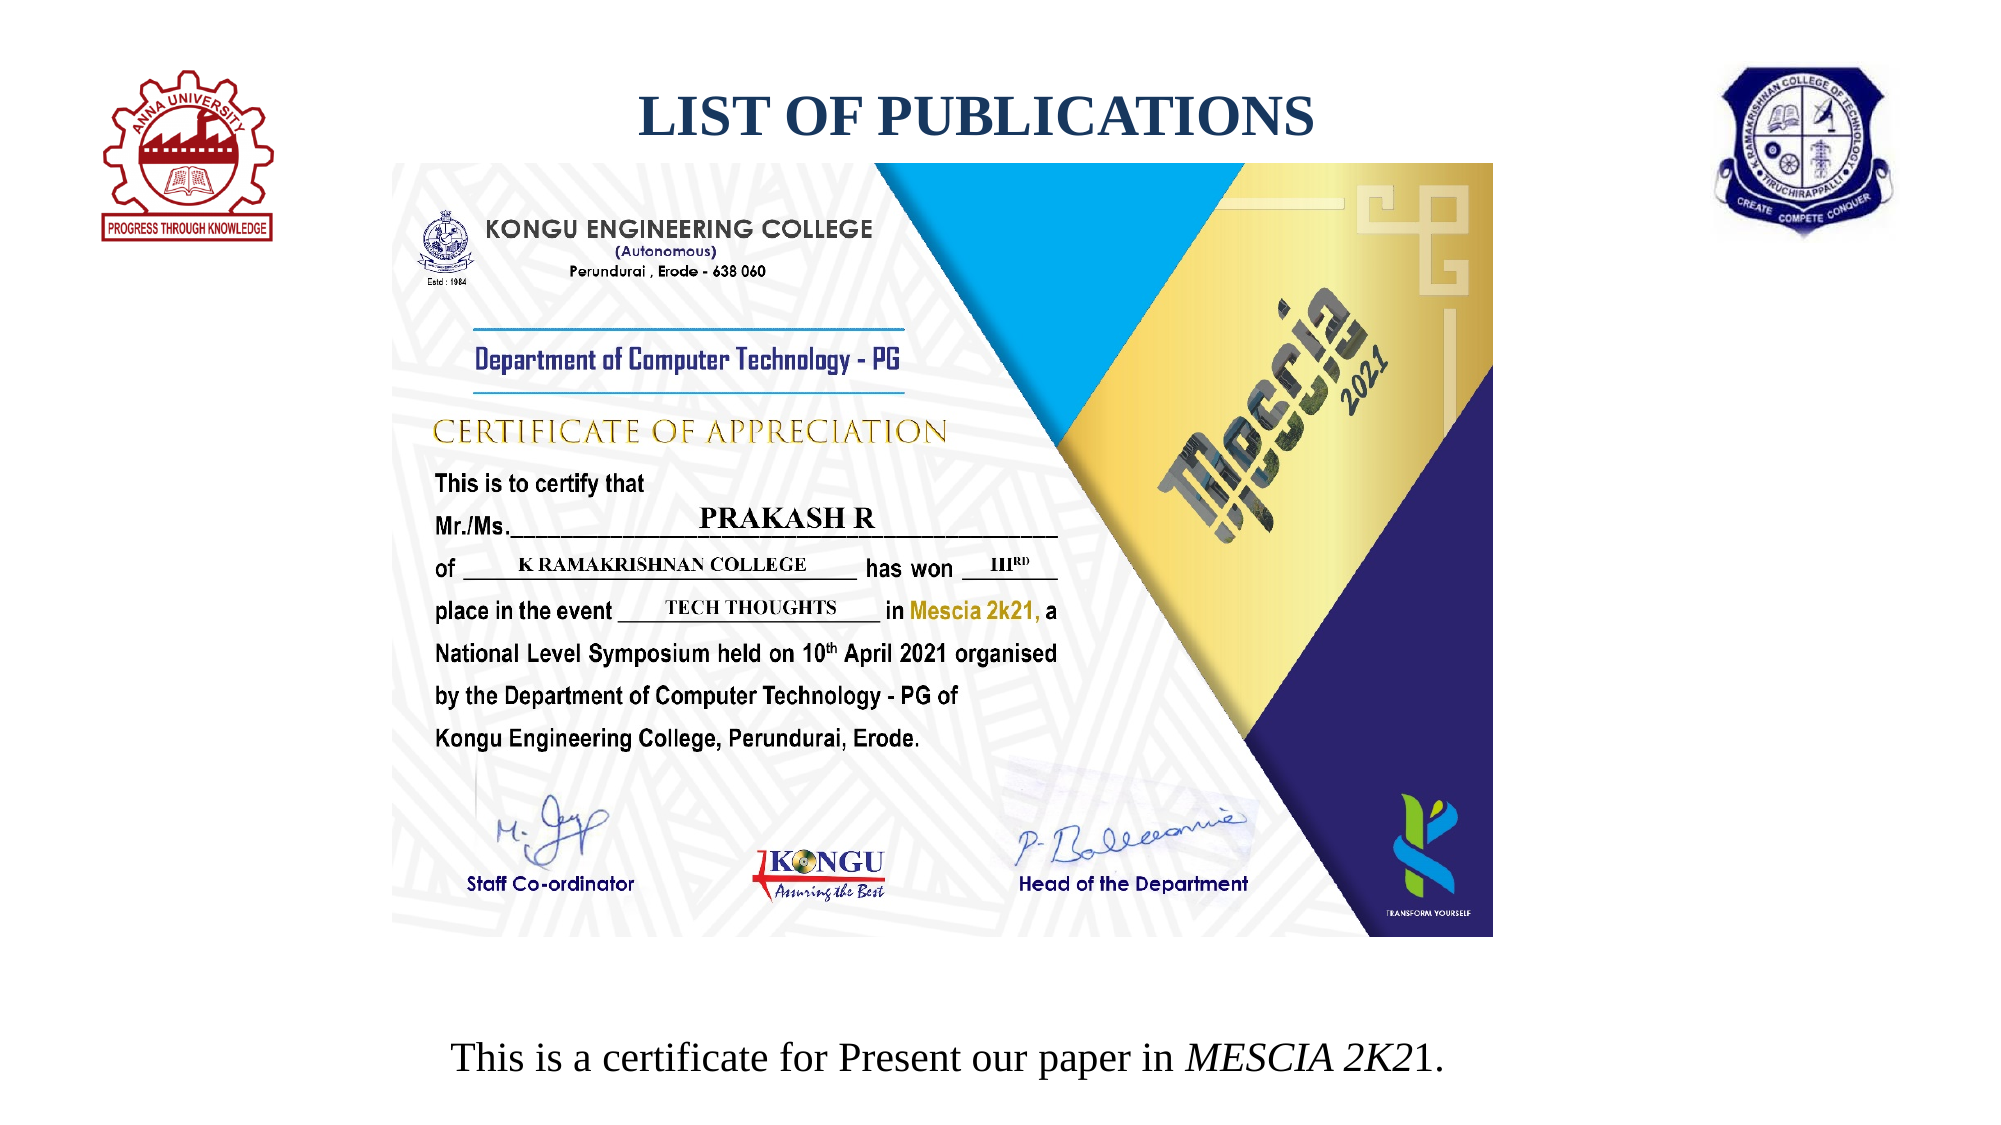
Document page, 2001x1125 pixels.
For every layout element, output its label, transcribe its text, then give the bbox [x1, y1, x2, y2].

picture [1710, 61, 1901, 243]
picture [99, 68, 276, 243]
text_box LIST OF PUBLICATIONS [623, 69, 1661, 155]
picture [392, 163, 1494, 938]
text_box This is a certificate for Present our paper in MESCIA 2K21. [425, 1022, 1575, 1088]
